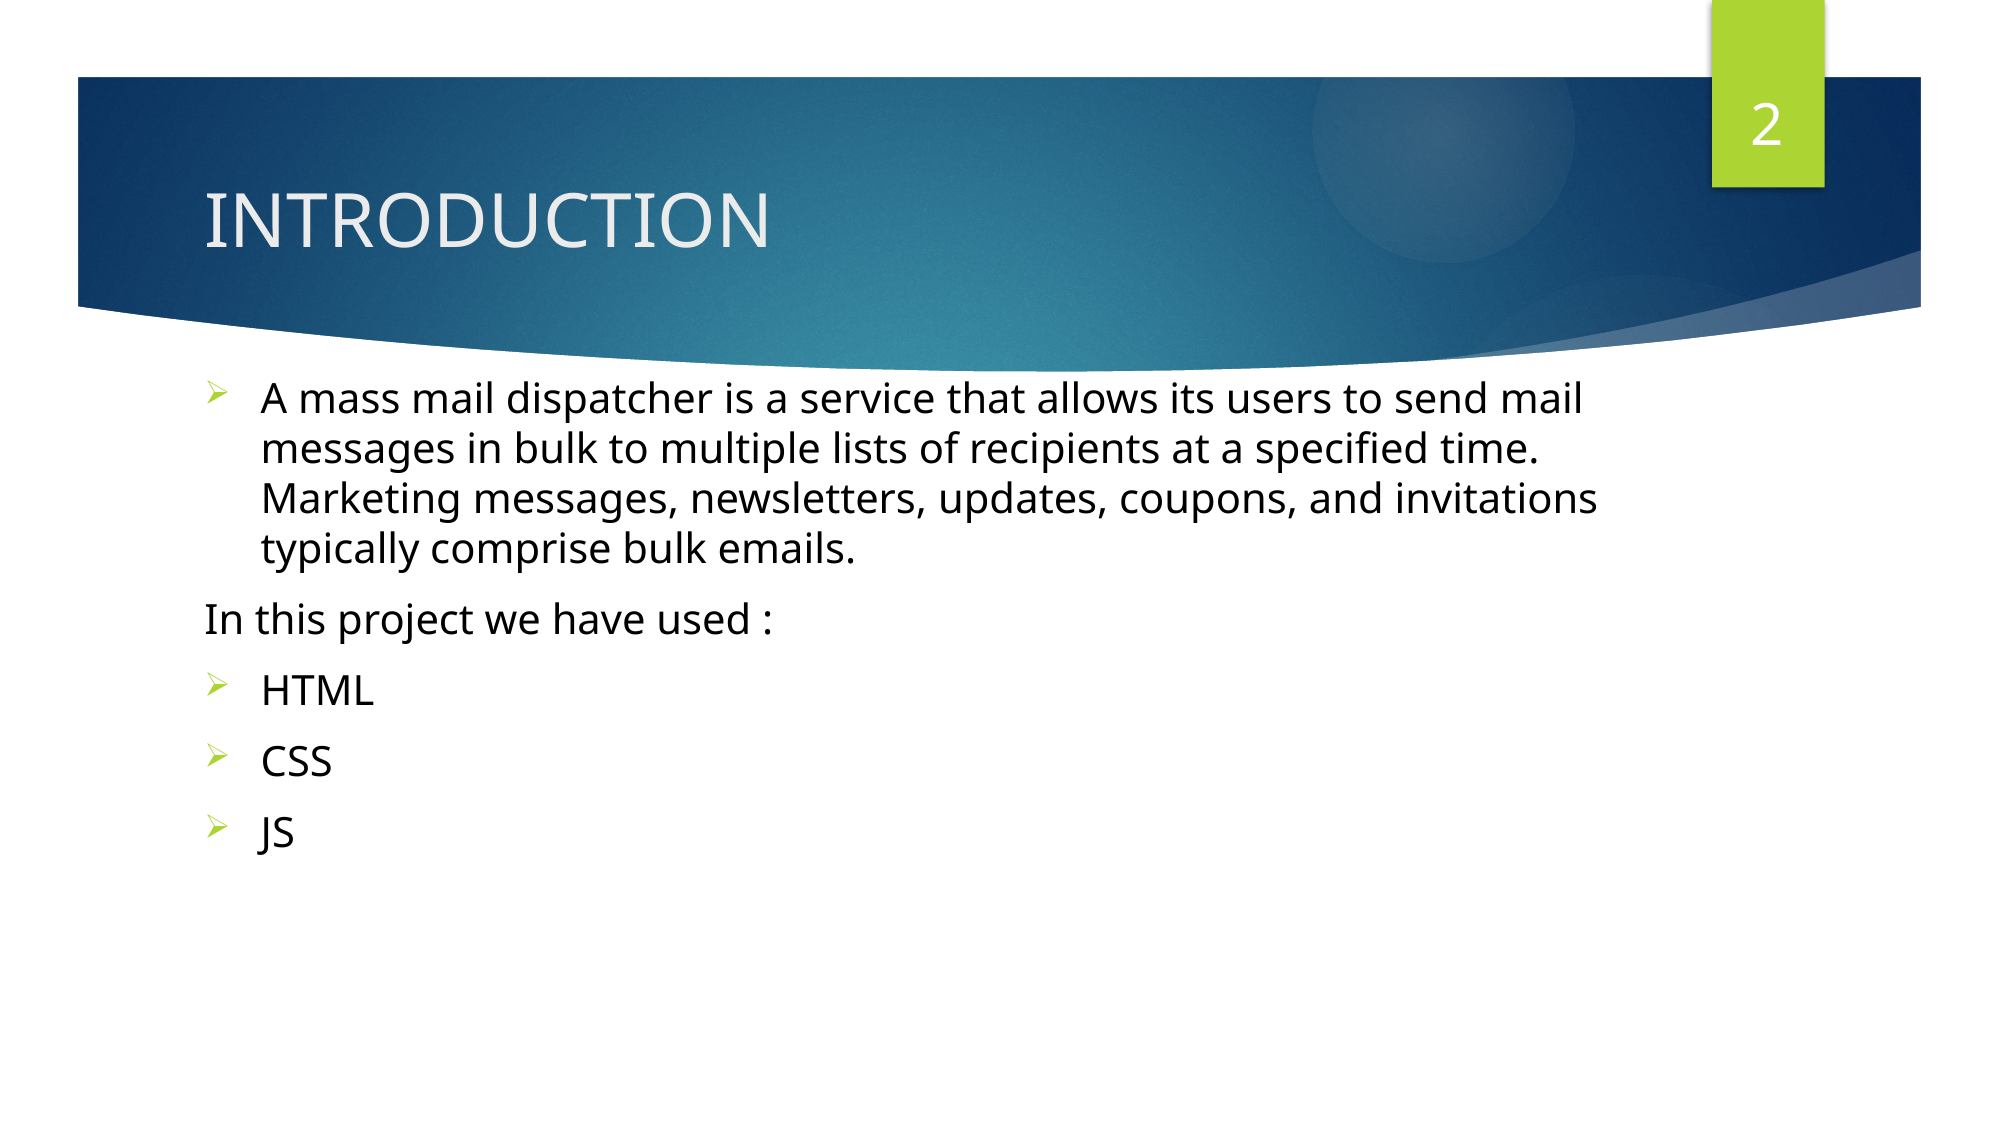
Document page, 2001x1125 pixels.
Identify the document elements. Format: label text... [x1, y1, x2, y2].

title INTRODUCTION [189, 159, 1627, 276]
list A mass mail dispatcher is a service that allows its users to send mail messages in bulk to multiple lists of recipients at a specified time. Marketing messages, newsletters, updates, coupons, and invitations typically comprise bulk emails. In this project we have used : HTML CSS JS [189, 363, 1627, 1114]
slide_number 2 [1698, 48, 1836, 175]
